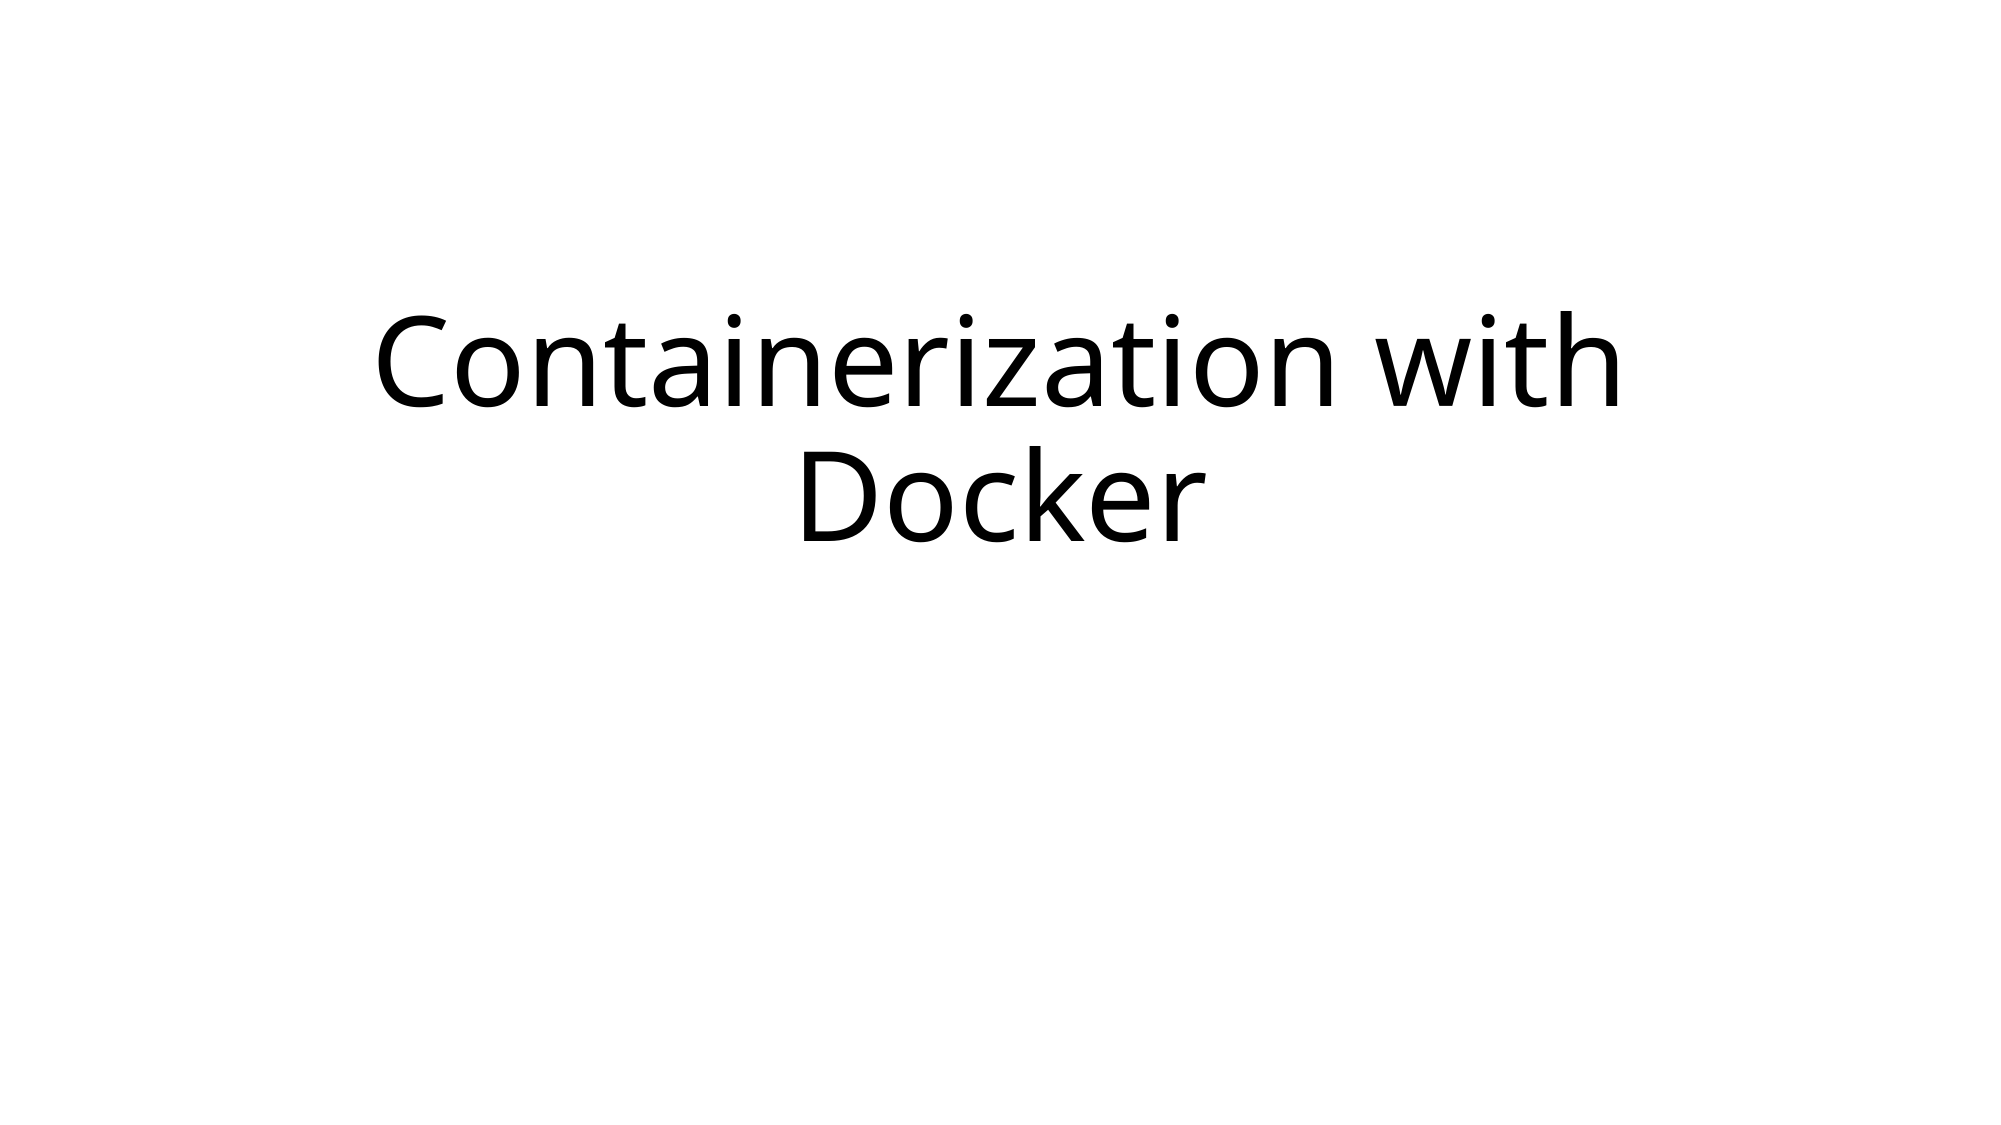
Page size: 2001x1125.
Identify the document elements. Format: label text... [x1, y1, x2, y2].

title Containerization with Docker [249, 184, 1750, 576]
